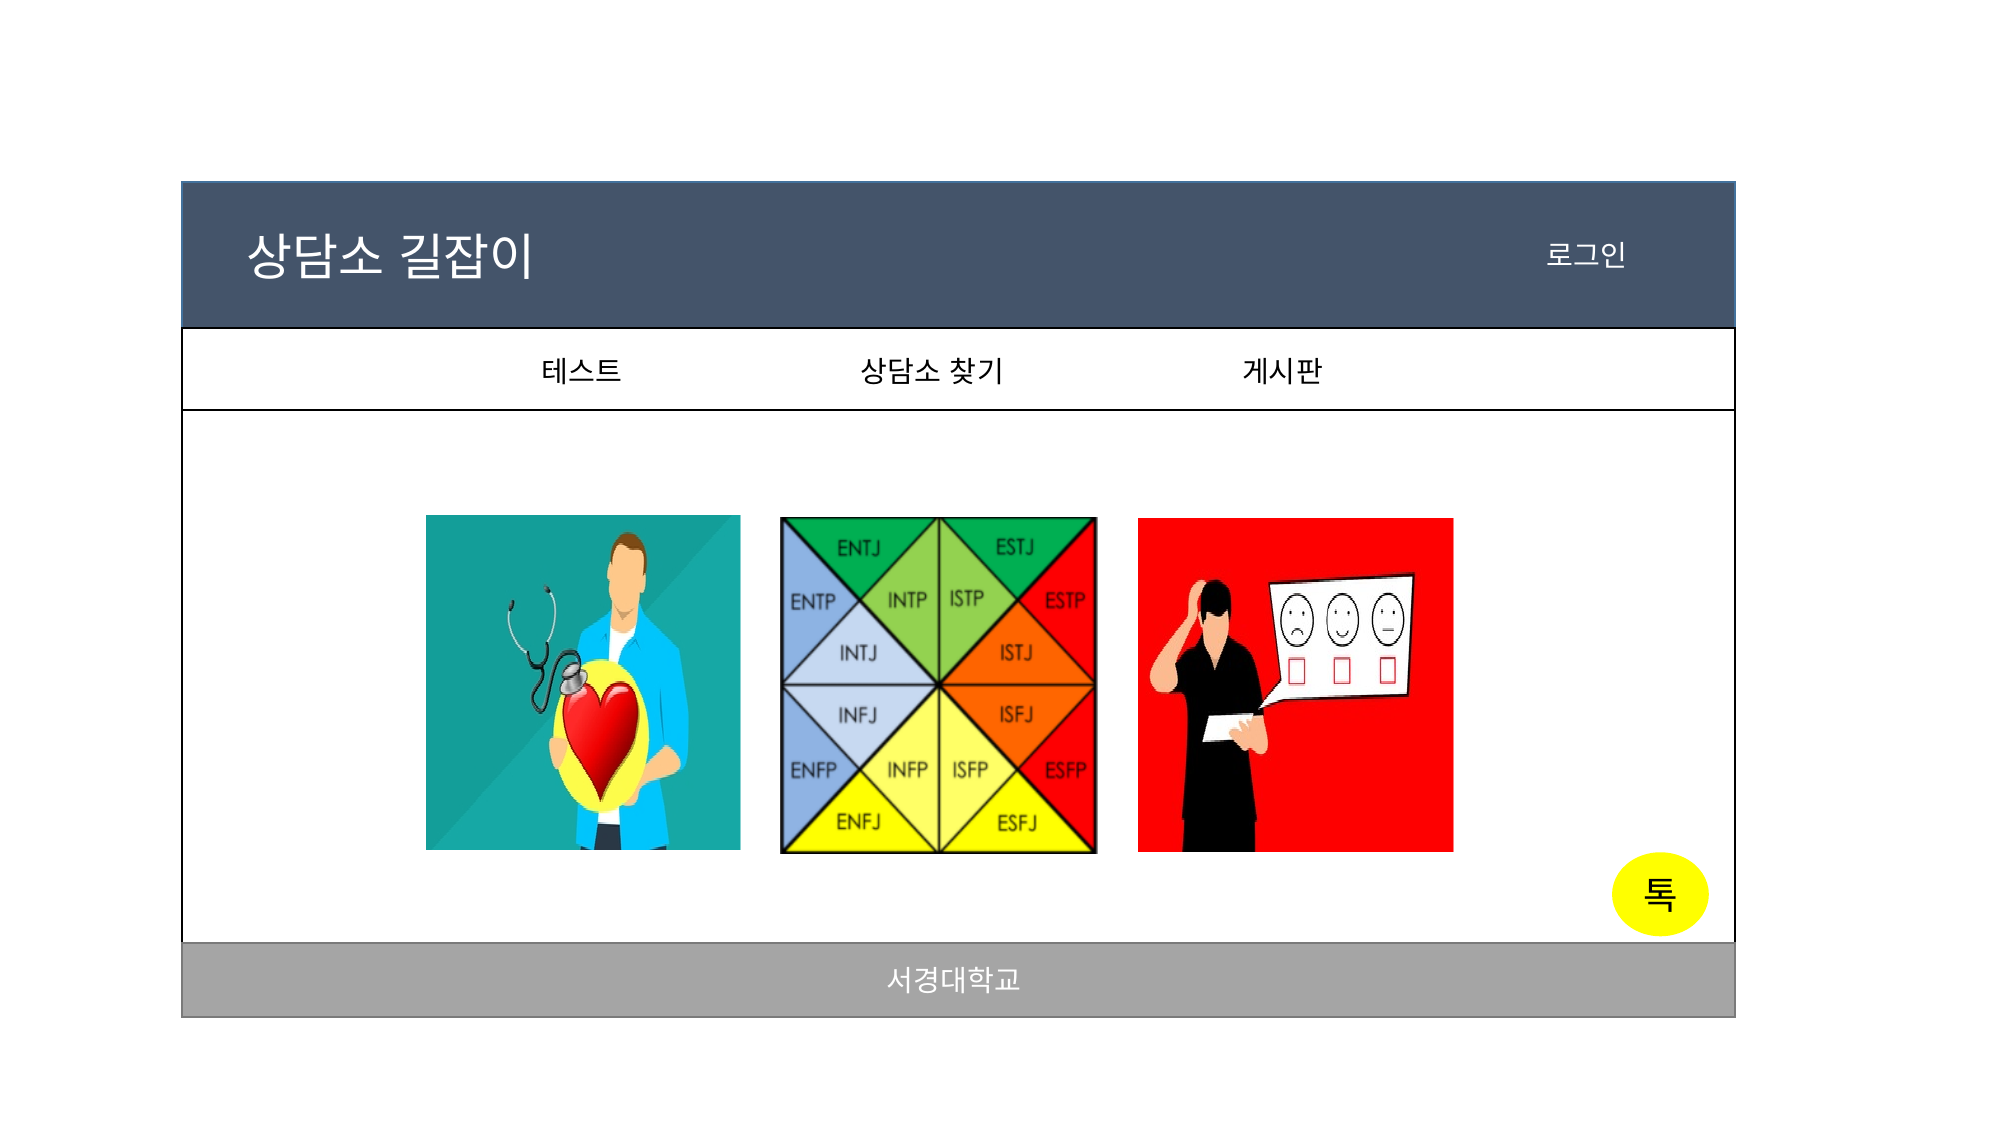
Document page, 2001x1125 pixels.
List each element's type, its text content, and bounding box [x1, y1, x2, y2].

text_box 테스트 [482, 345, 682, 396]
text_box 상담소 길잡이 [213, 213, 569, 297]
text_box 서경대학교 [858, 955, 1059, 1005]
text_box 로그인 [1487, 230, 1687, 280]
text_box [181, 411, 1736, 942]
picture [424, 514, 741, 855]
picture [1137, 517, 1454, 855]
picture [780, 517, 1098, 855]
text_box [181, 942, 1736, 1018]
text_box 톡 [1612, 852, 1709, 937]
text_box [181, 327, 1736, 411]
text_box 상담소 찾기 [832, 345, 1033, 396]
text_box [181, 181, 1736, 327]
text_box 게시판 [1182, 345, 1383, 396]
